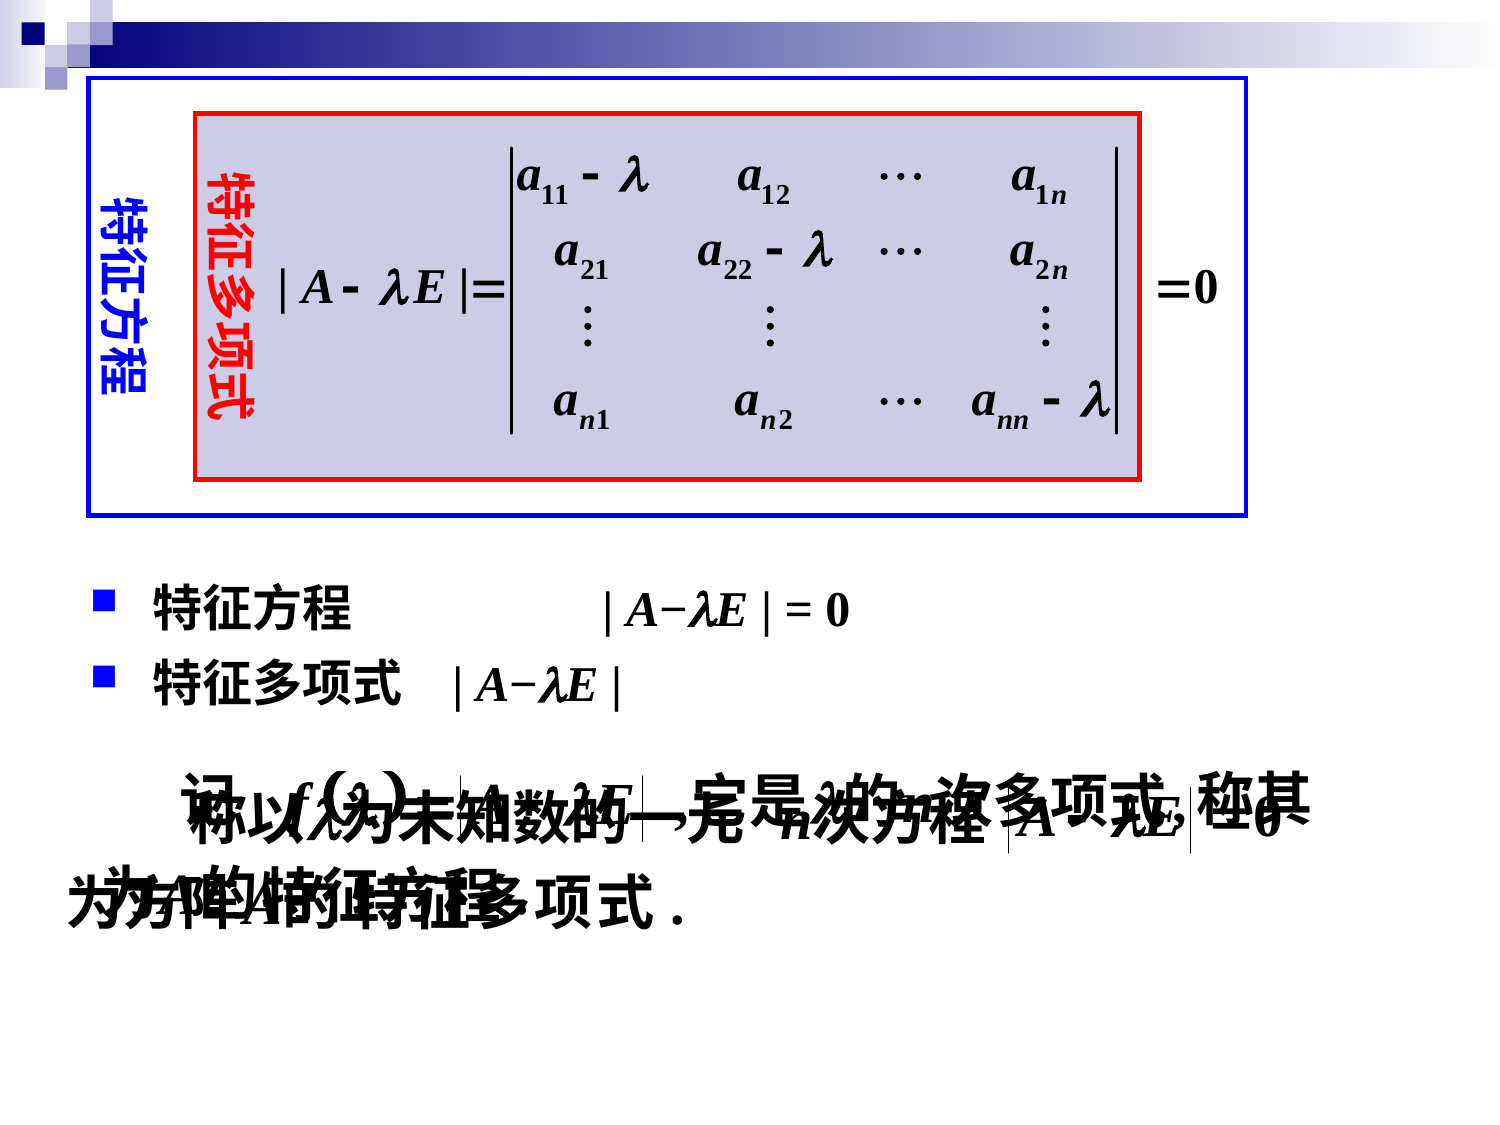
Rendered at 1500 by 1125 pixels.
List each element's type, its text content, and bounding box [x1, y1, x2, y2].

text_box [272, 136, 1228, 446]
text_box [100, 782, 1286, 929]
list 特征方程 | A−lE | = 0 特征多项式 | A−lE | [75, 562, 1425, 1125]
text_box 特征方程 [88, 78, 1247, 516]
text_box 特征多项式 [195, 113, 1140, 480]
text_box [64, 768, 1318, 937]
